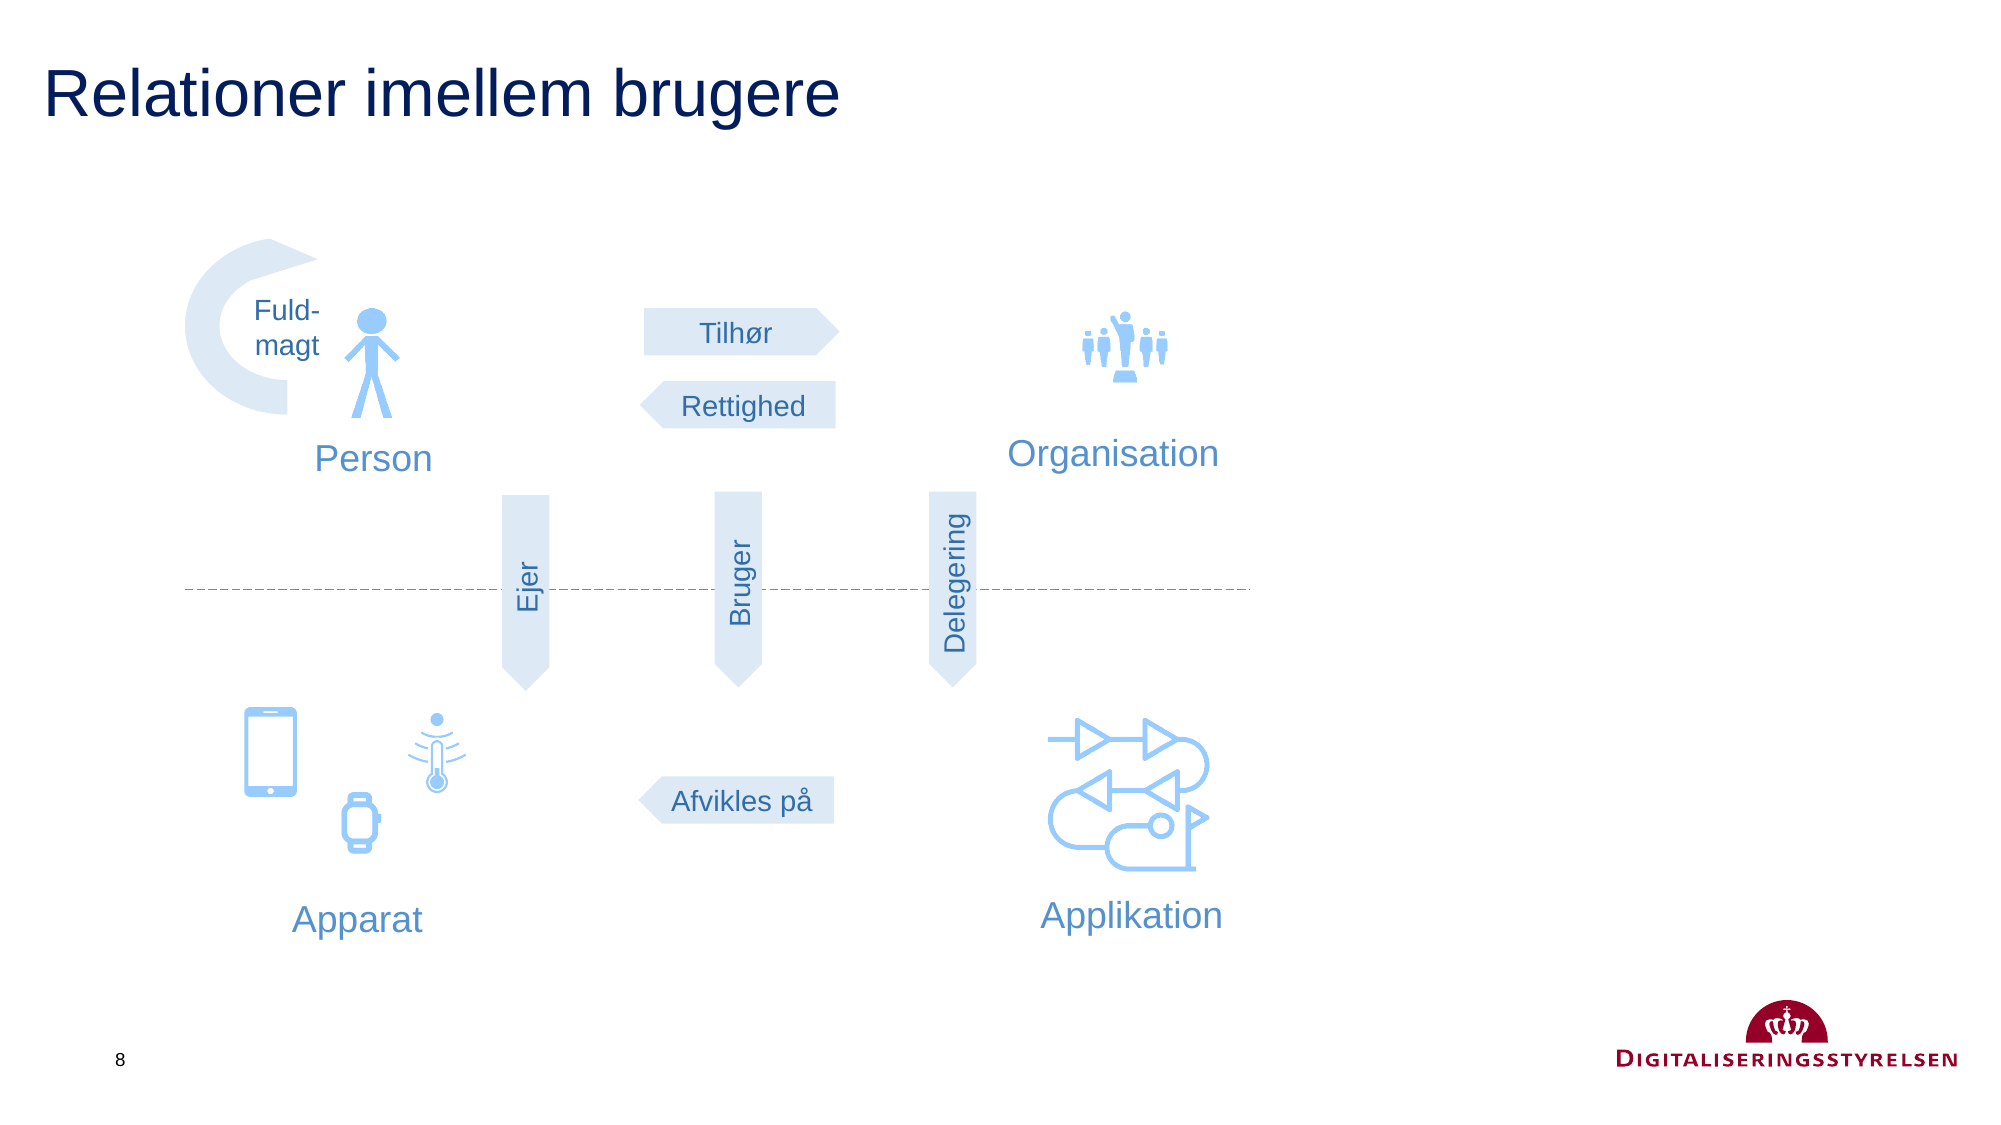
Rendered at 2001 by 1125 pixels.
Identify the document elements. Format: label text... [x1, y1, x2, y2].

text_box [1006, 307, 1222, 476]
text_box Ejer [502, 598, 550, 691]
text_box Bruger [714, 598, 762, 688]
text_box Fuld-magt [184, 238, 318, 415]
text_box Ejer [502, 495, 550, 588]
text_box Afvikles på [638, 776, 835, 824]
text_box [313, 307, 434, 480]
text_box Bruger [714, 491, 762, 588]
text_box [1040, 703, 1236, 938]
text_box Delegering [929, 491, 977, 588]
title Relationer imellem brugere [43, 59, 1885, 138]
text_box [225, 706, 482, 941]
text_box Delegering [929, 598, 977, 688]
text_box Rettighed [639, 381, 836, 429]
text_box Tilhør [643, 308, 840, 356]
